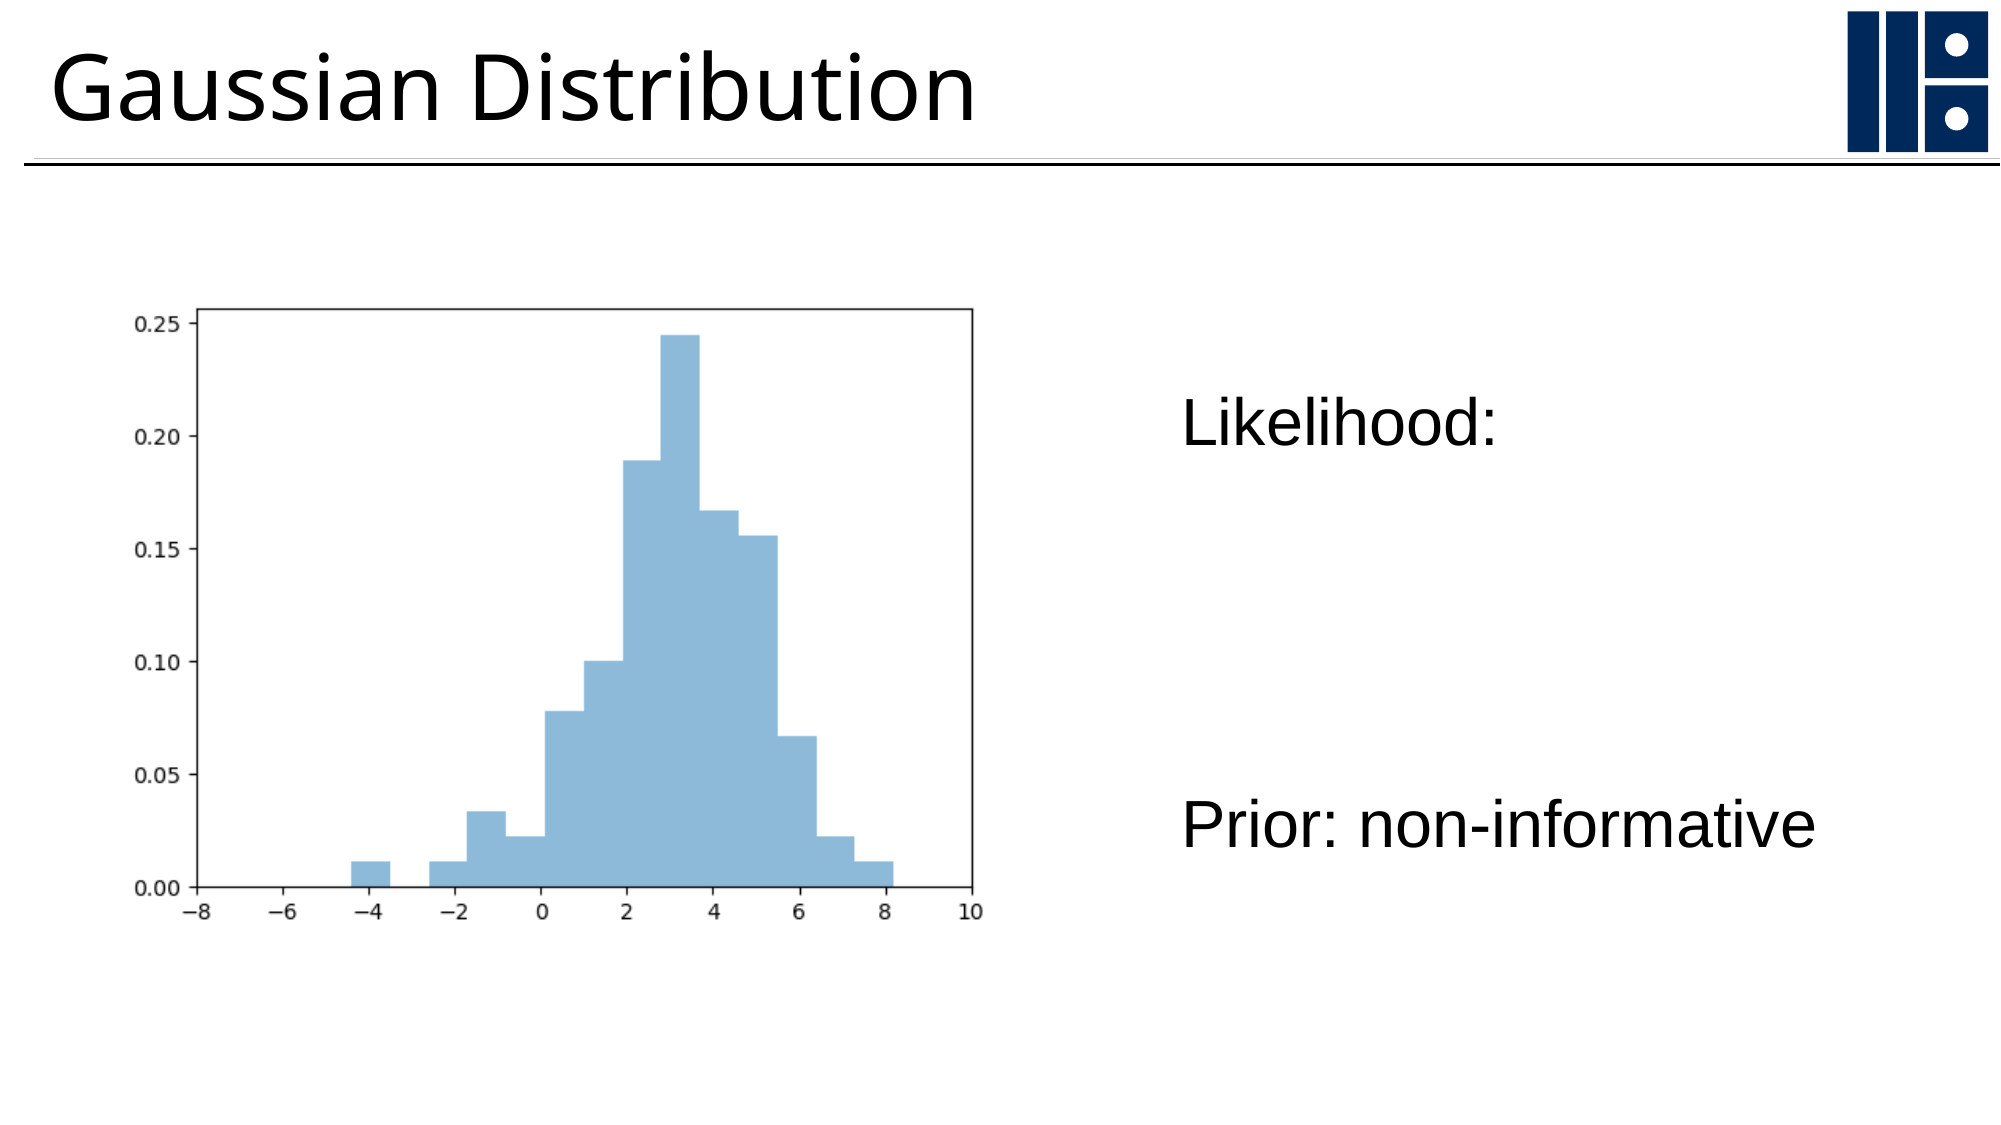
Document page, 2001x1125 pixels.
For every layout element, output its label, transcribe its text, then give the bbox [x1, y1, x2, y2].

picture [116, 293, 1001, 940]
title Gaussian Distribution [35, 24, 1828, 143]
